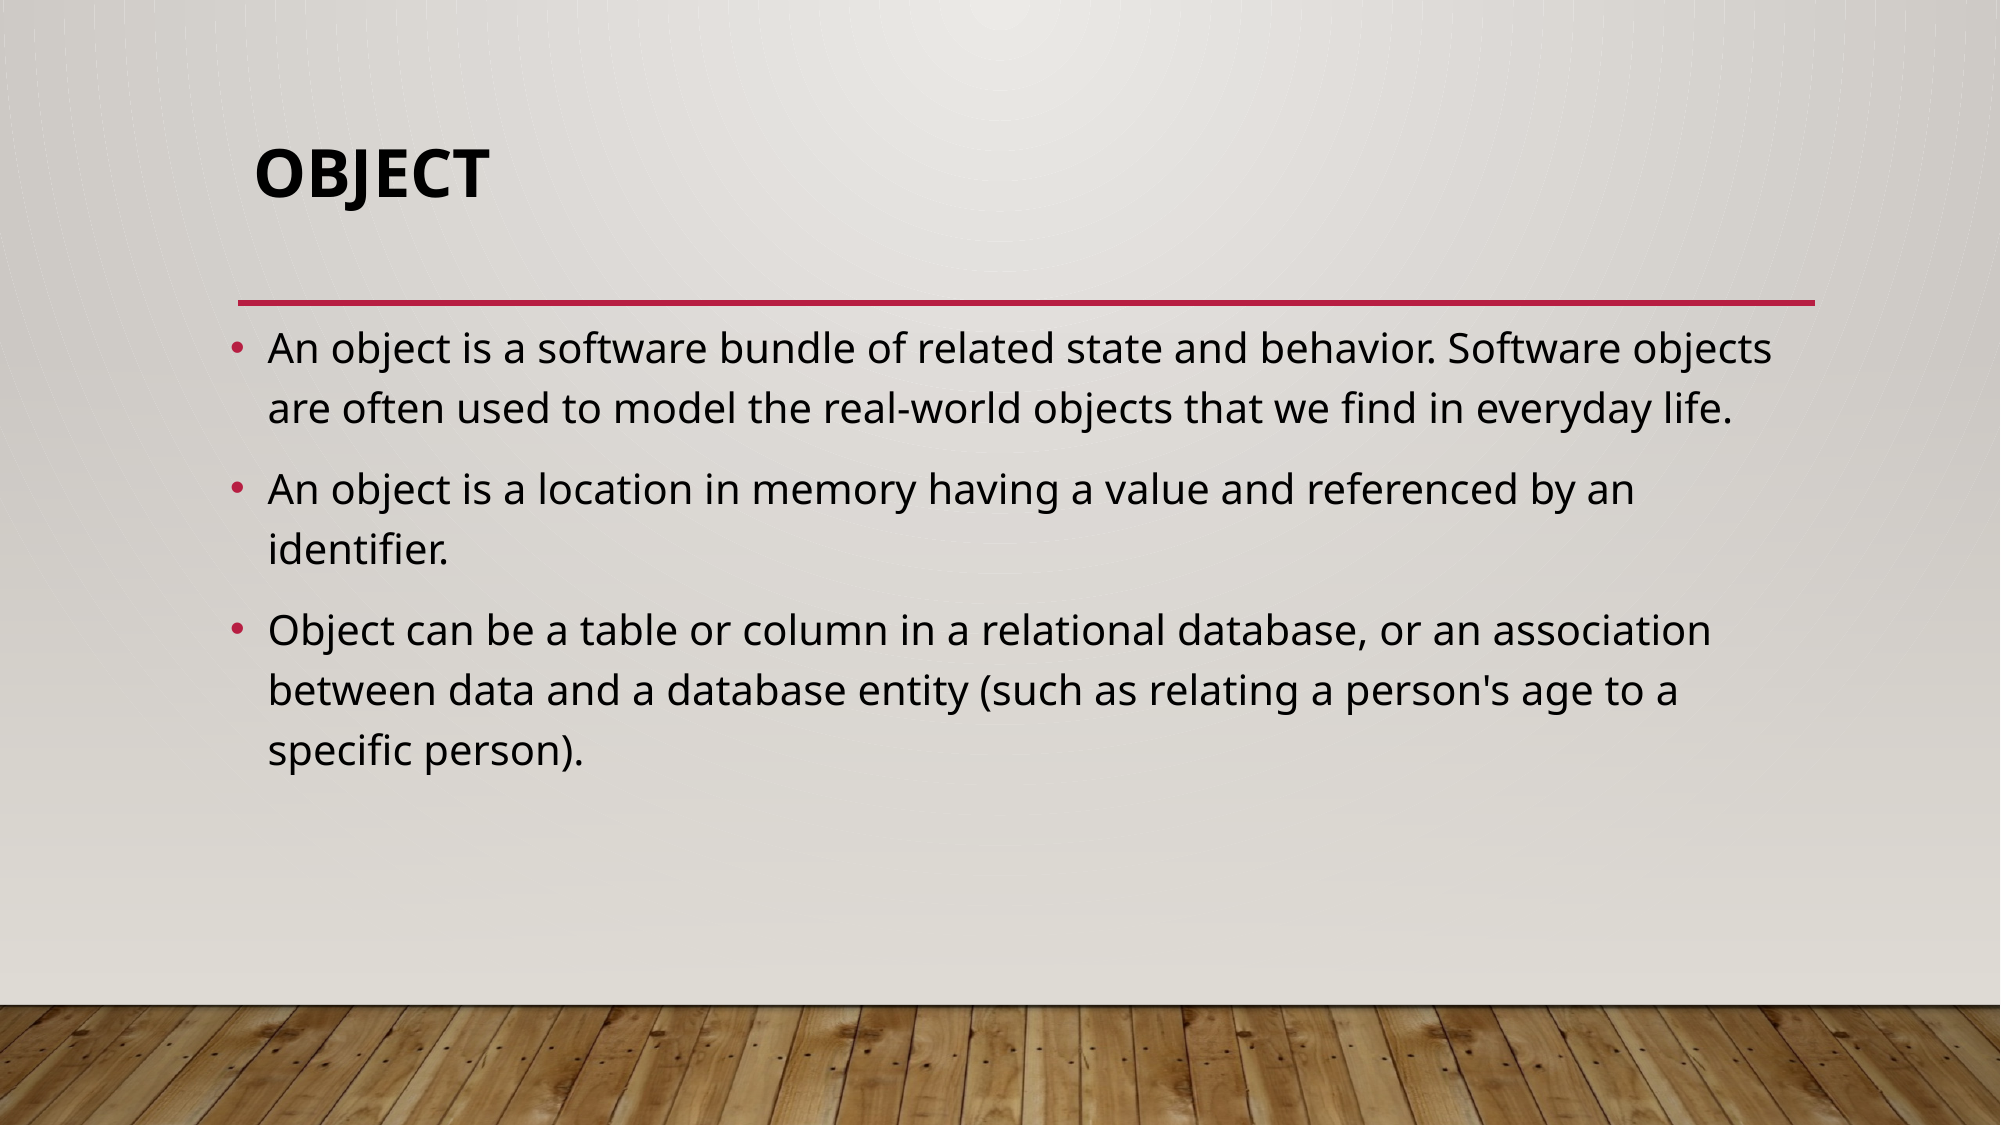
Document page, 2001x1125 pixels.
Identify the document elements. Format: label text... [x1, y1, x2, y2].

title Object [238, 131, 1814, 304]
list An object is a software bundle of related state and behavior. Software objects are often used to model the real-world objects that we find in everyday life. An object is a location in memory having a value and referenced by an identifier. Object can be a table or column in a relational database, or an association between data and a database entity (such as relating a person's age to a specific person). [214, 304, 1838, 1011]
picture [0, 1005, 2000, 1125]
